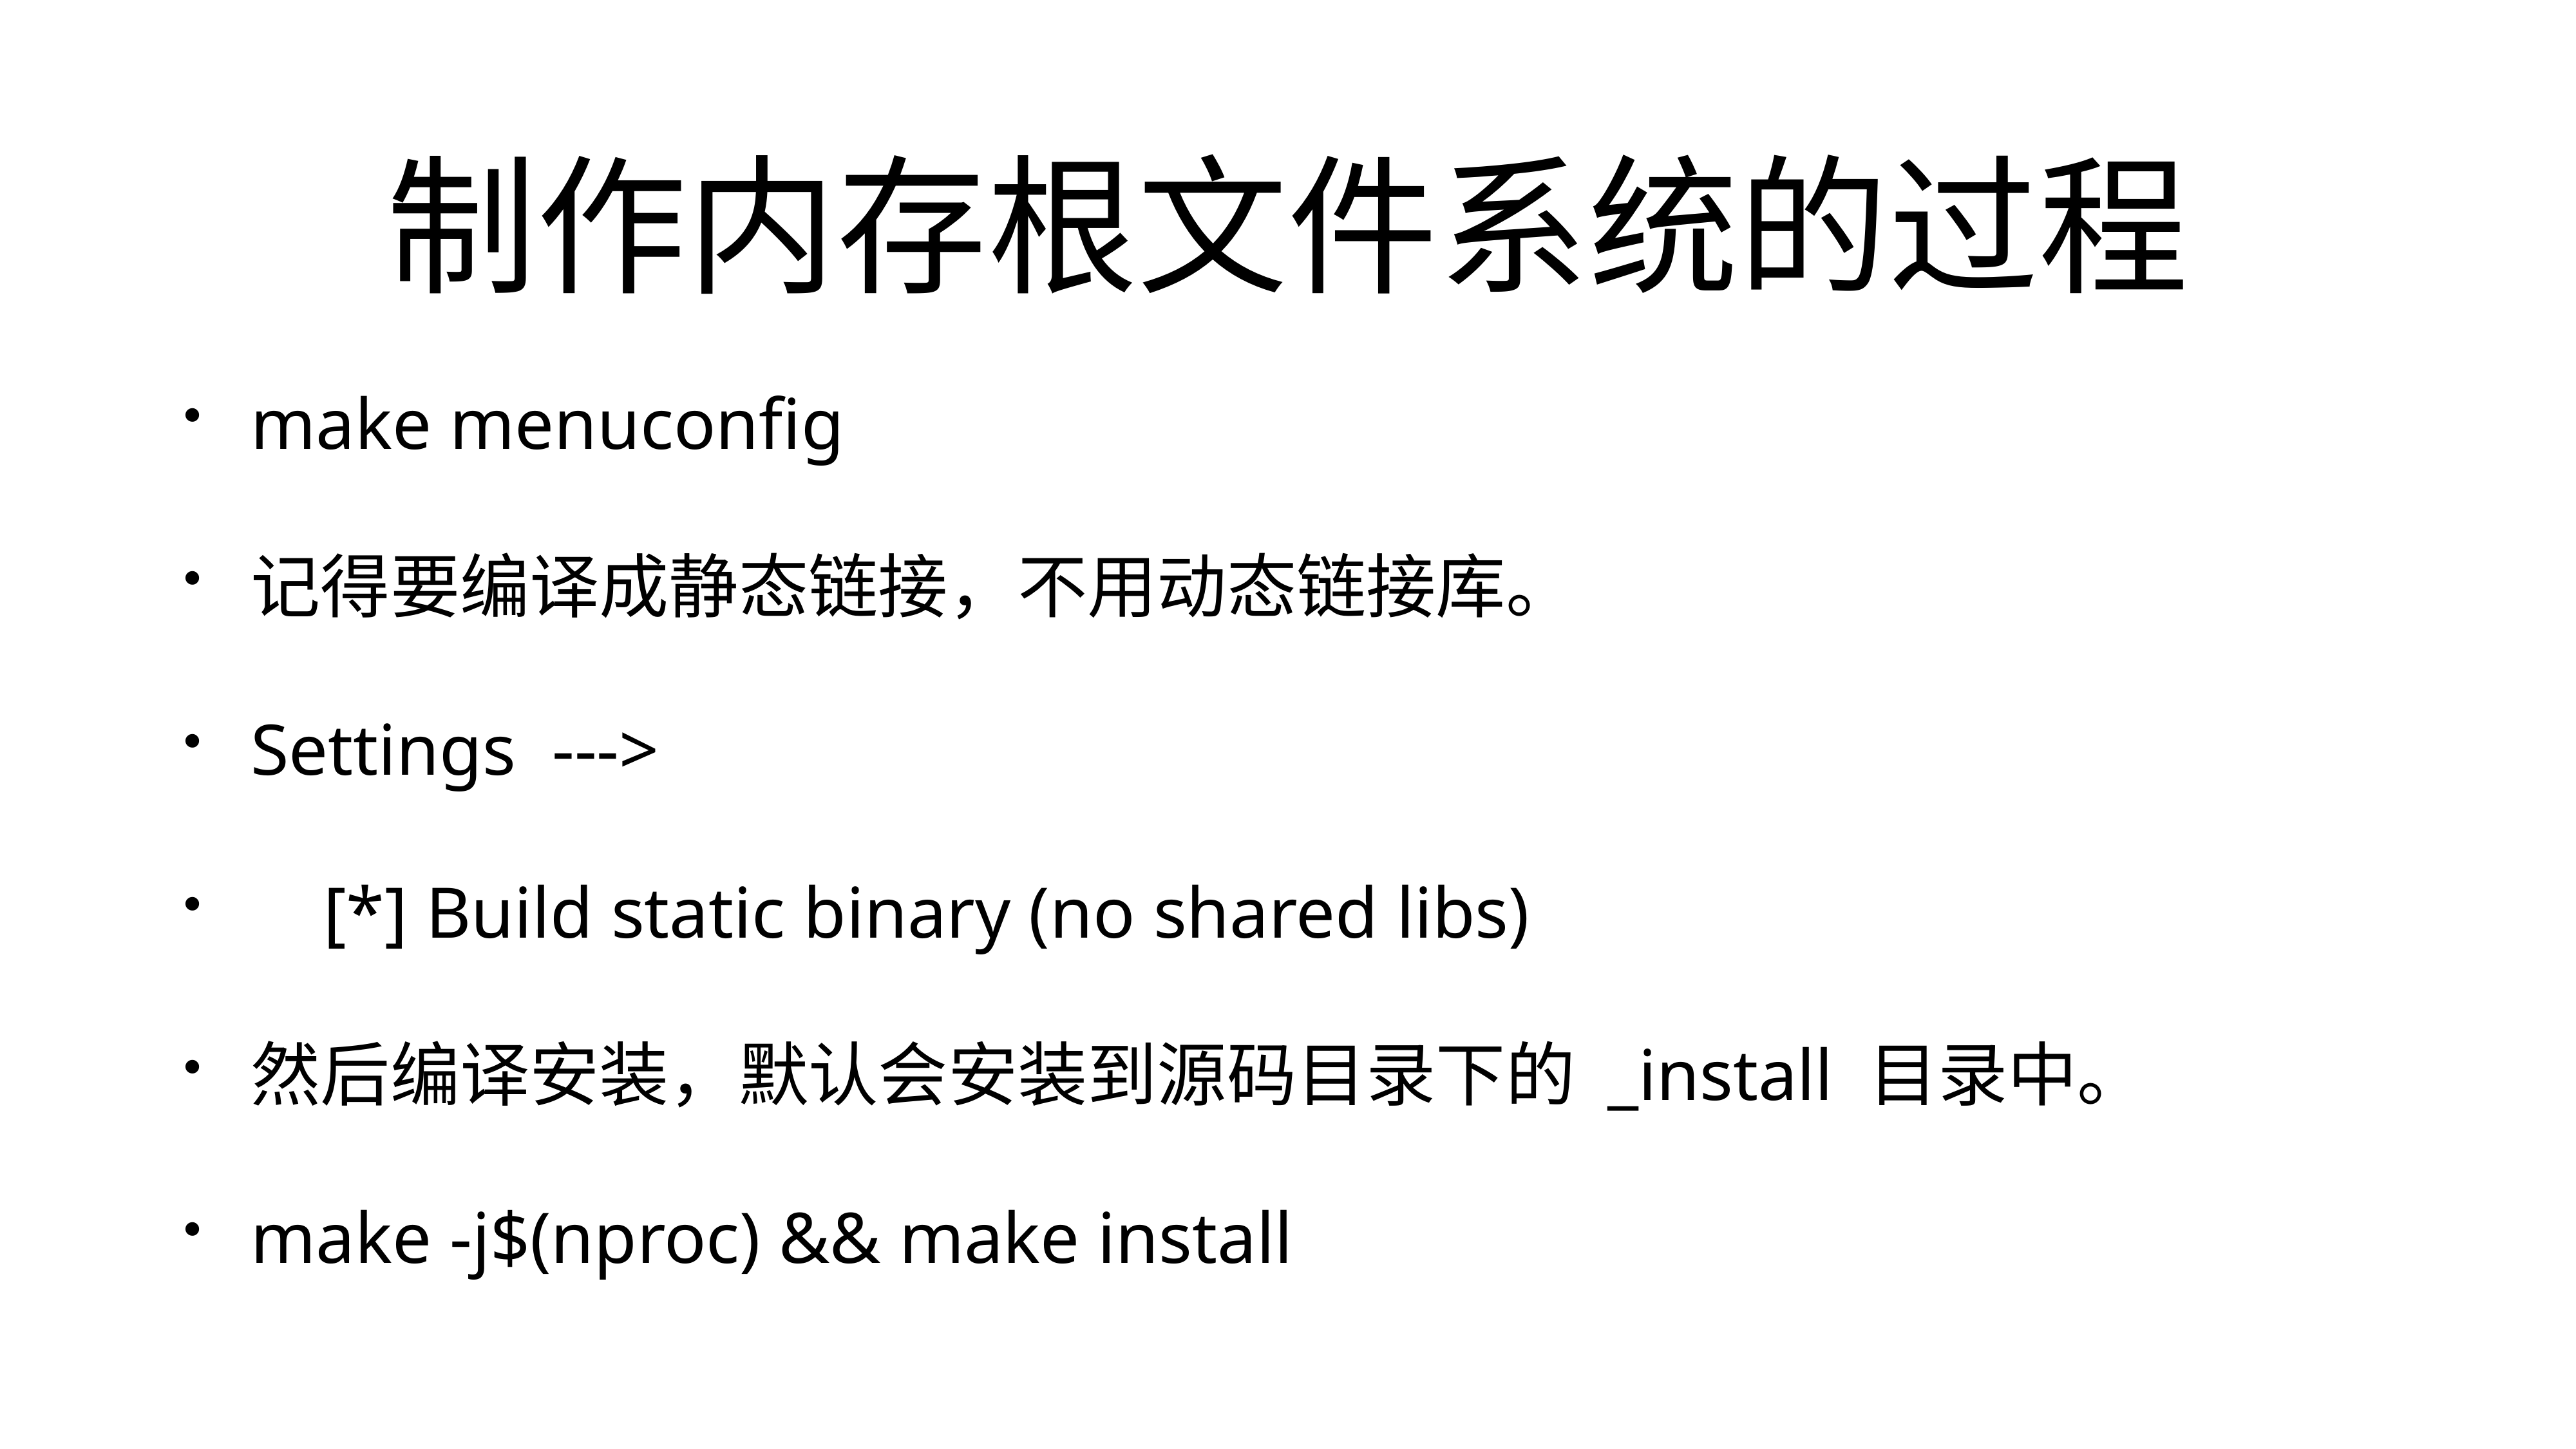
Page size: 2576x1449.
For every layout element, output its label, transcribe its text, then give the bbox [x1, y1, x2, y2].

title 制作内存根文件系统的过程 [178, 100, 2398, 341]
list make menuconfig 记得要编译成静态链接，不用动态链接库。 Settings ---> [*] Build static binary (no shared libs) 然后编译安装，默认会安装到源码目录下的 _install 目录中。 make -j$(nproc) && make install [178, 341, 2398, 1316]
